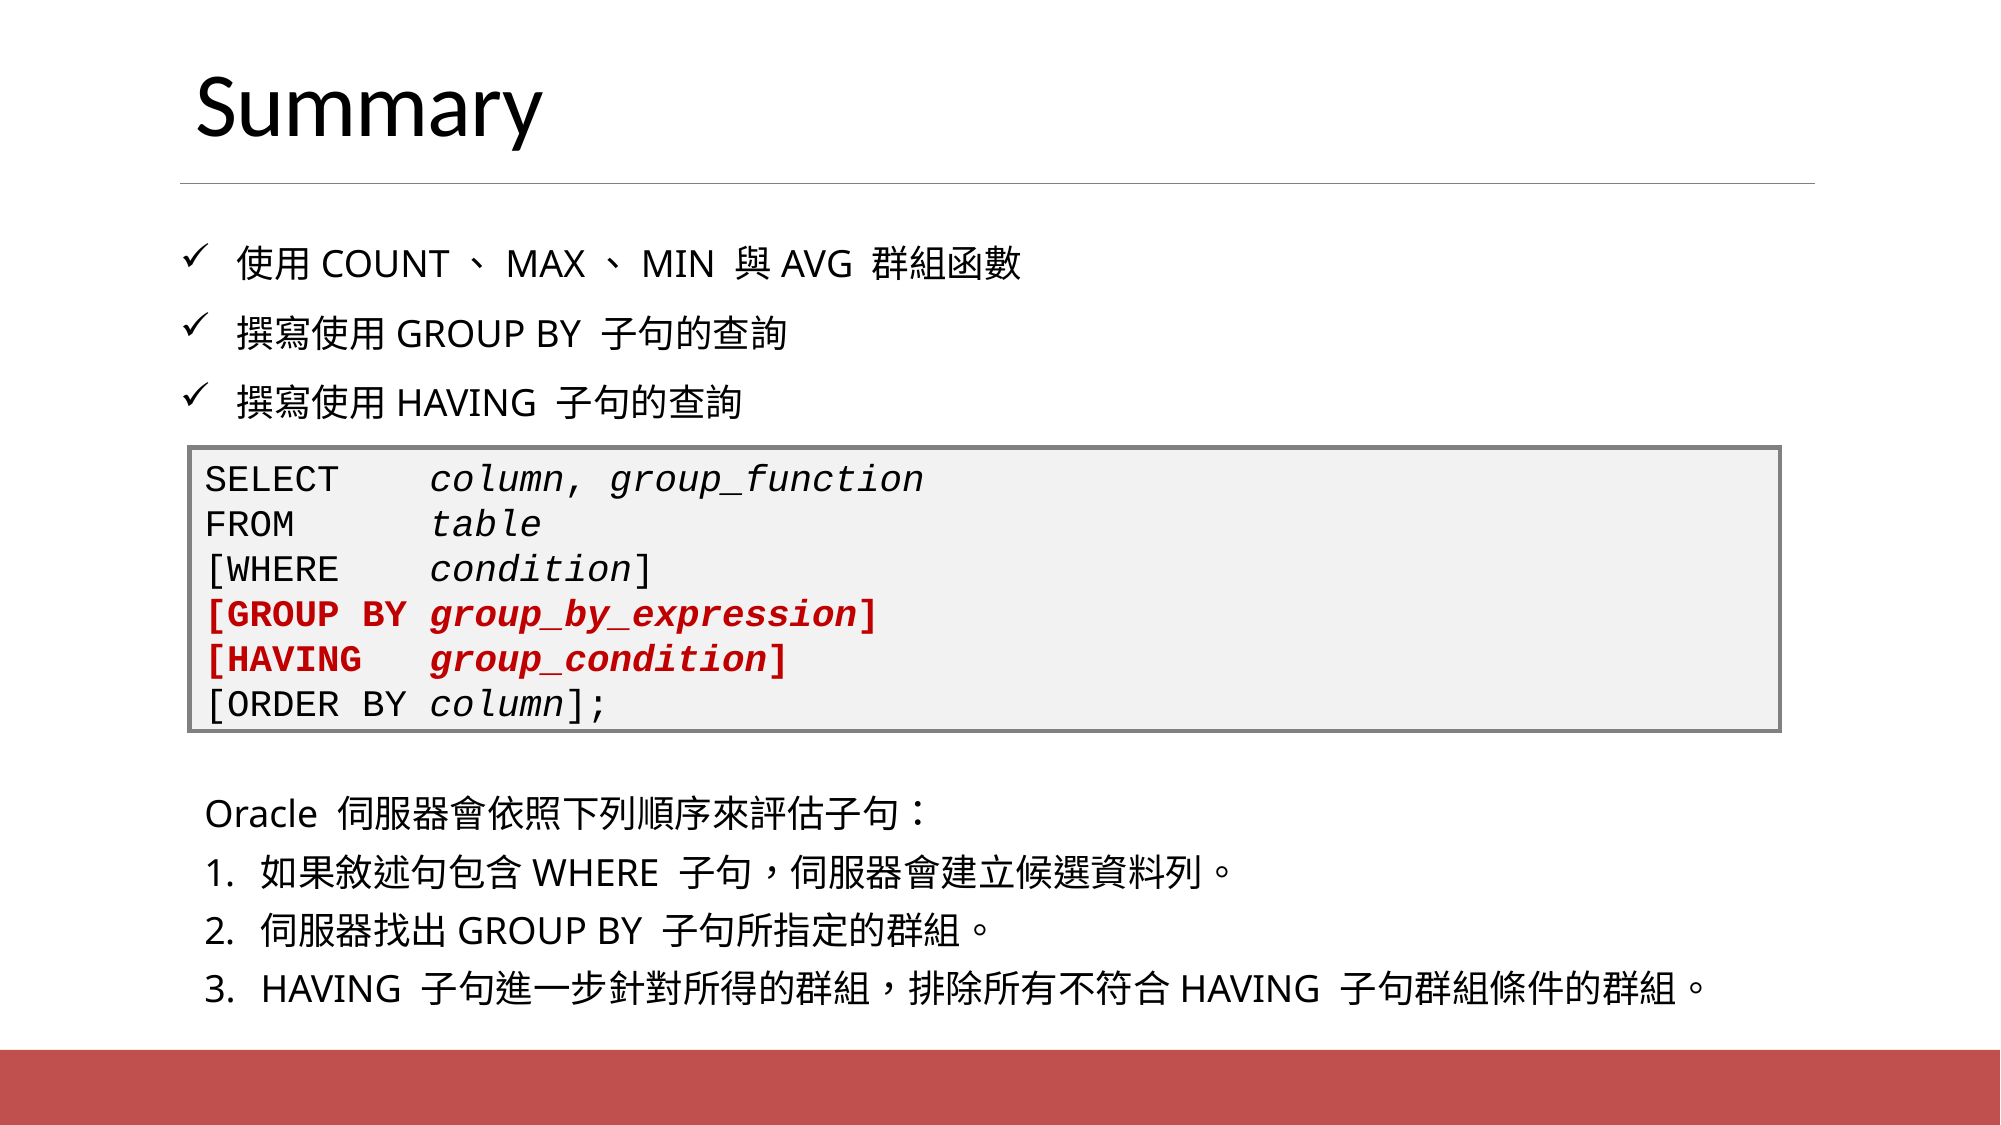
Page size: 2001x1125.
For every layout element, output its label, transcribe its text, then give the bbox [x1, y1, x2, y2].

title Summary [180, 0, 1830, 163]
list 使用COUNT、MAX、MIN 與AVG 群組函數 撰寫使用GROUP BY 子句的查詢 撰寫使用HAVING 子句的查詢 [180, 237, 1866, 495]
text_box Oracle 伺服器會依照下列順序來評估子句： 如果敘述句包含WHERE 子句，伺服器會建立候選資料列。 伺服器找出GROUP BY 子句所指定的群組。 HAVING 子句進一步針對所得的群組，排除所有不符合HAVING 子句群組條件的群組。 [189, 769, 1781, 1018]
text_box SELECT column, group_function FROM table [WHERE condition] [GROUP BY group_by_expression] [HAVING group_condition] [ORDER BY column]; [189, 495, 1781, 731]
